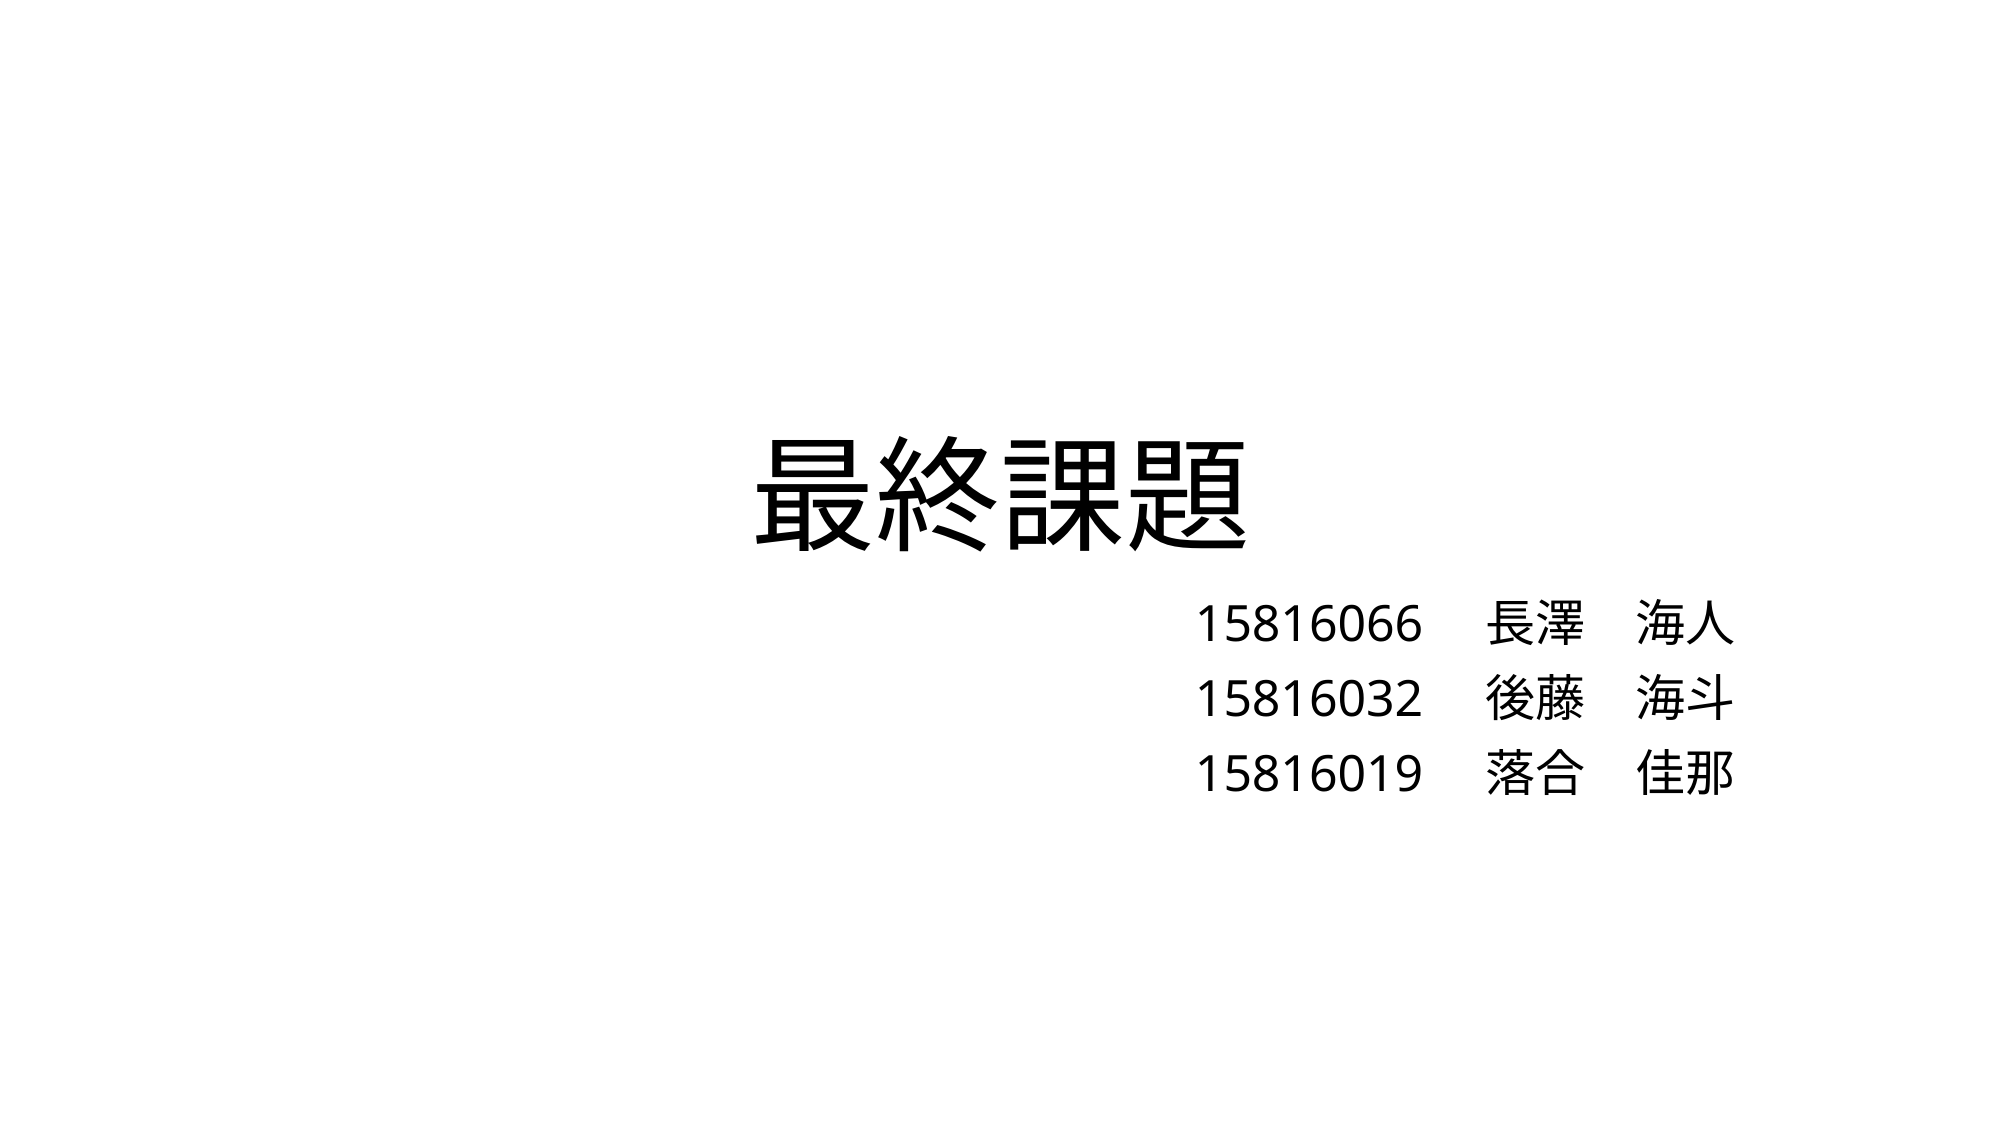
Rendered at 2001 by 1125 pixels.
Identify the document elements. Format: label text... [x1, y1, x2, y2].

subtitle 15816066 長澤 海人 15816032 後藤 海斗 15816019 落合 佳那 [249, 590, 1750, 863]
title 最終課題 [249, 184, 1750, 576]
